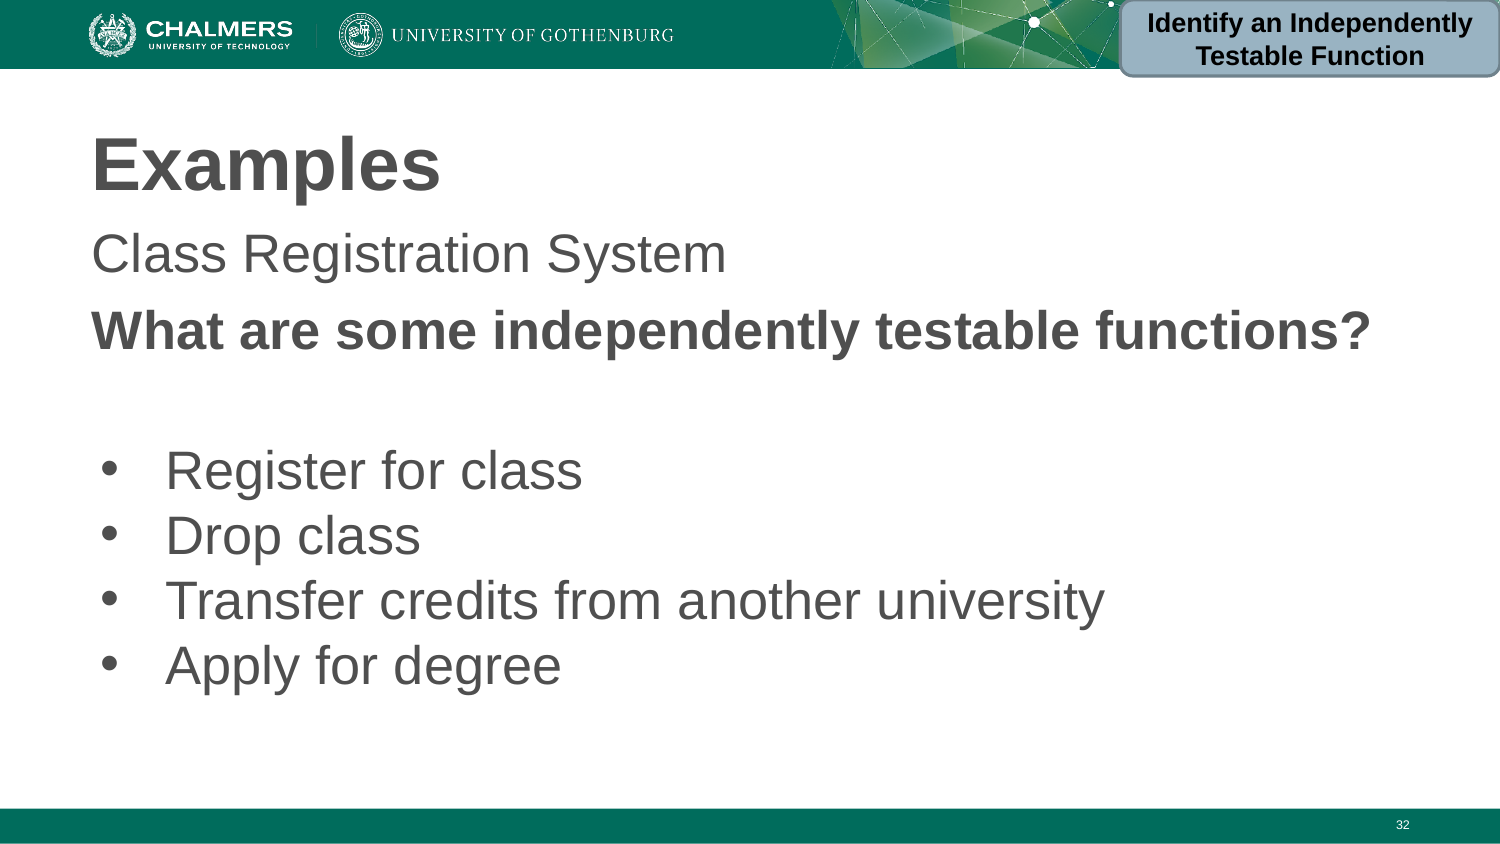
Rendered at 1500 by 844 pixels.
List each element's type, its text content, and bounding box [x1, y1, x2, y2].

picture [759, 0, 1128, 68]
picture [1493, 0, 1500, 7]
picture [64, 0, 696, 85]
slide_number ‹#› [1074, 809, 1425, 844]
text_box Identify an Independently Testable Function [1120, 0, 1500, 77]
list Class Registration System What are some independently testable functions? [76, 210, 1425, 427]
list Register for class Drop class Transfer credits from another university Apply for degree [75, 427, 1476, 651]
title Examples [76, 100, 1425, 210]
list Class Registration System What are some independently testable functions? [76, 651, 1425, 782]
